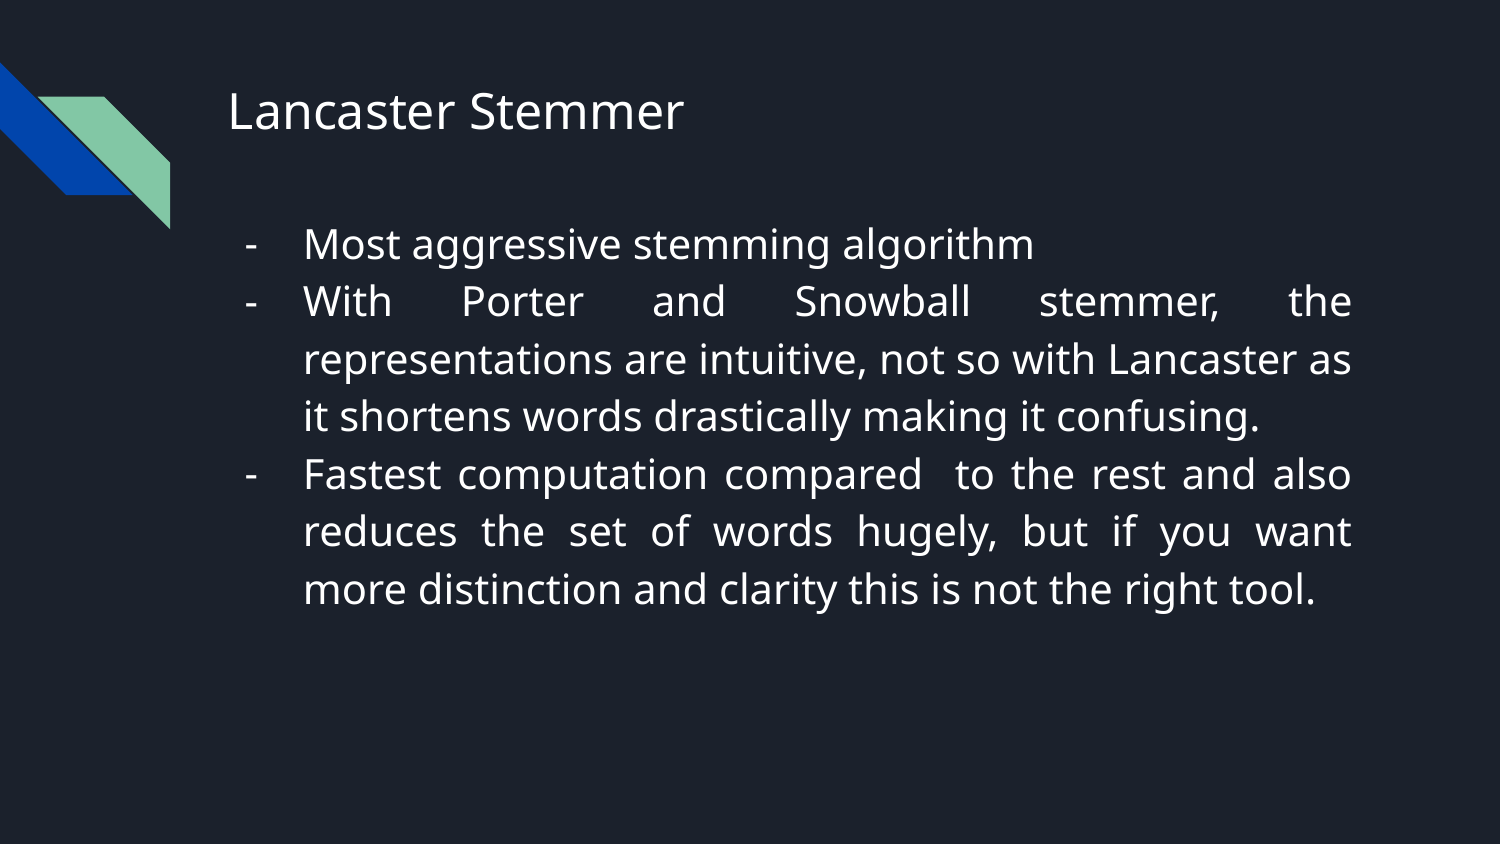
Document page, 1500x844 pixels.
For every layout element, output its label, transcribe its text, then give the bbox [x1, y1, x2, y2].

title Lancaster Stemmer [212, 64, 1368, 177]
list Most aggressive stemming algorithm With Porter and Snowball stemmer, the representations are intuitive, not so with Lancaster as it shortens words drastically making it confusing. Fastest computation compared to the rest and also reduces the set of words hugely, but if you want more distinction and clarity this is not the right tool. [212, 194, 1368, 735]
